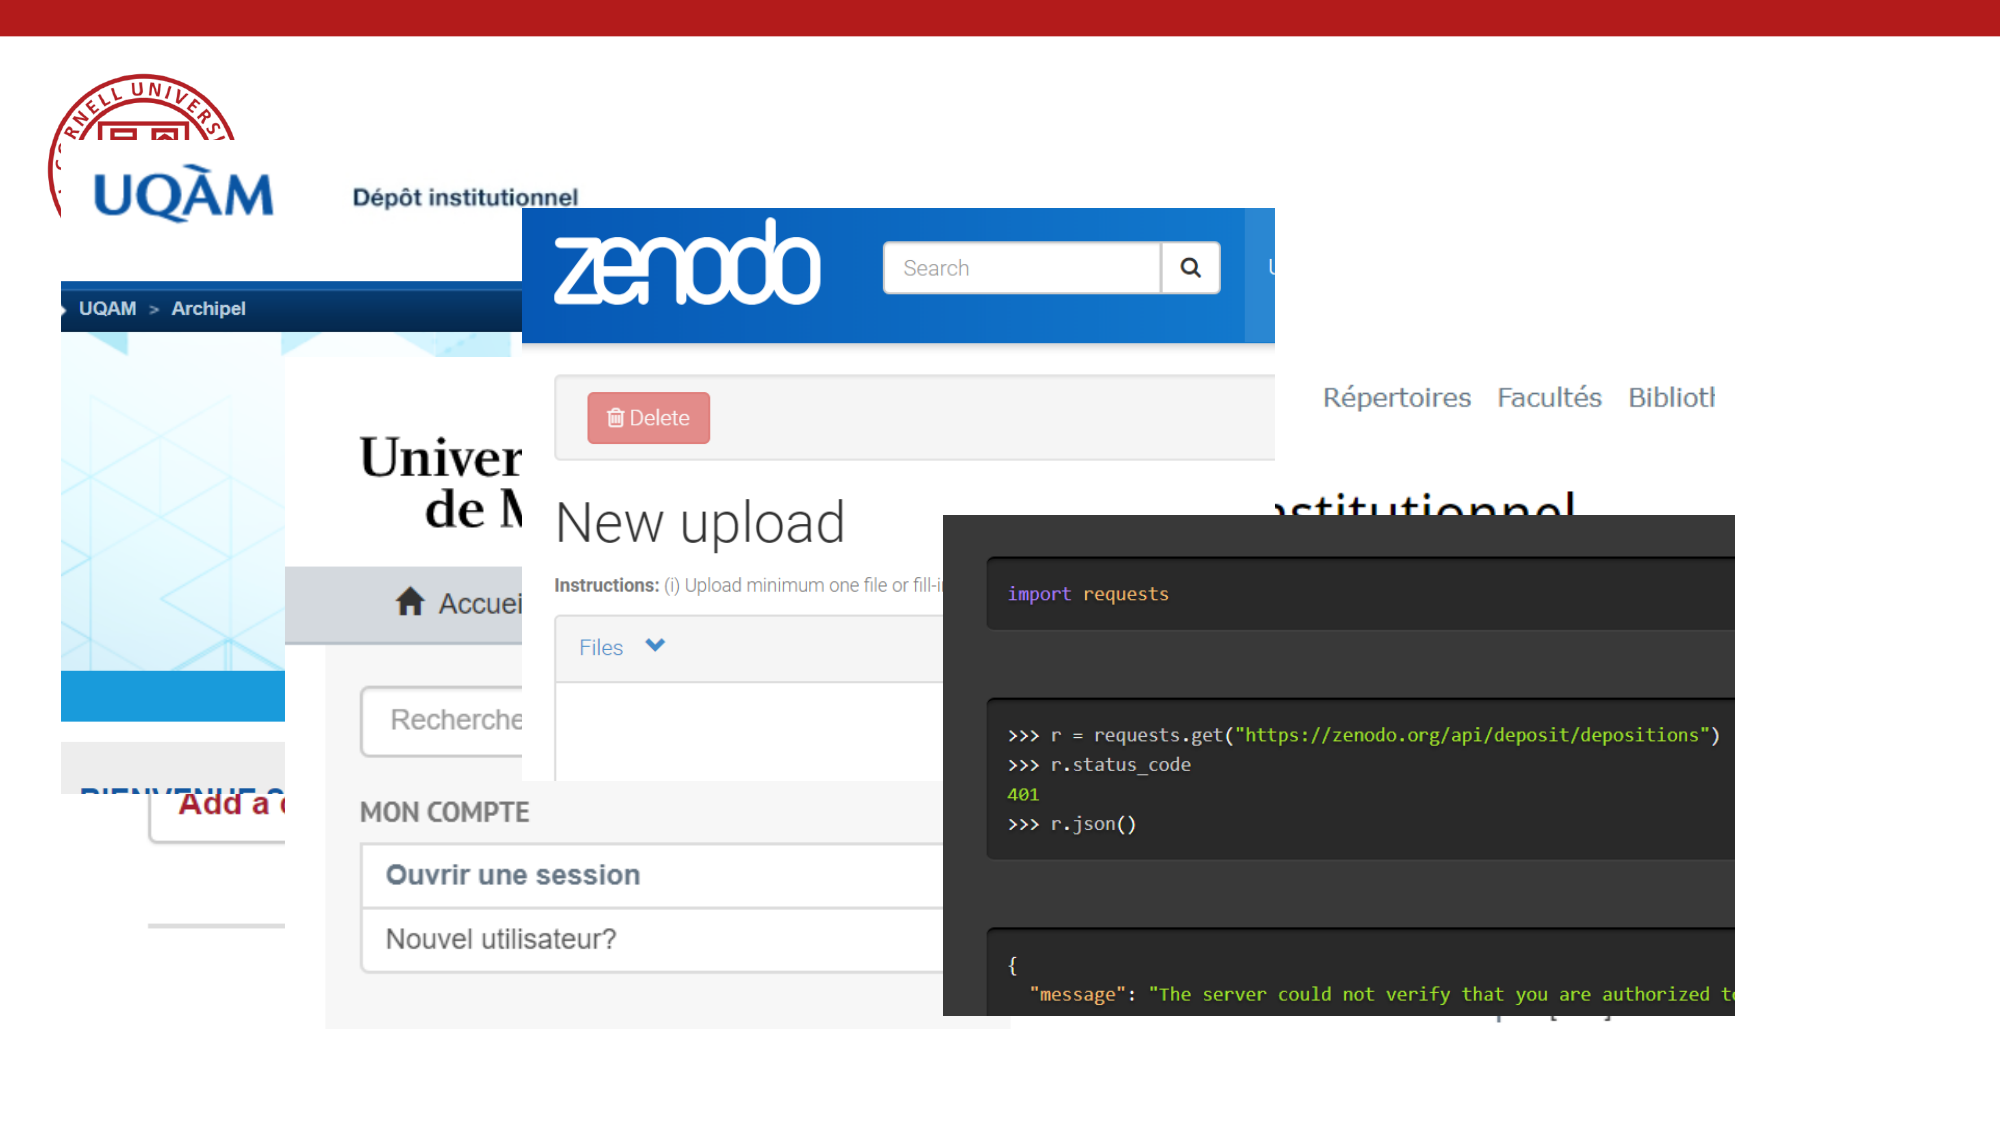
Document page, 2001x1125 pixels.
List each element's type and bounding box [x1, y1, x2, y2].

picture [39, 65, 1735, 1029]
list [522, 208, 1275, 781]
